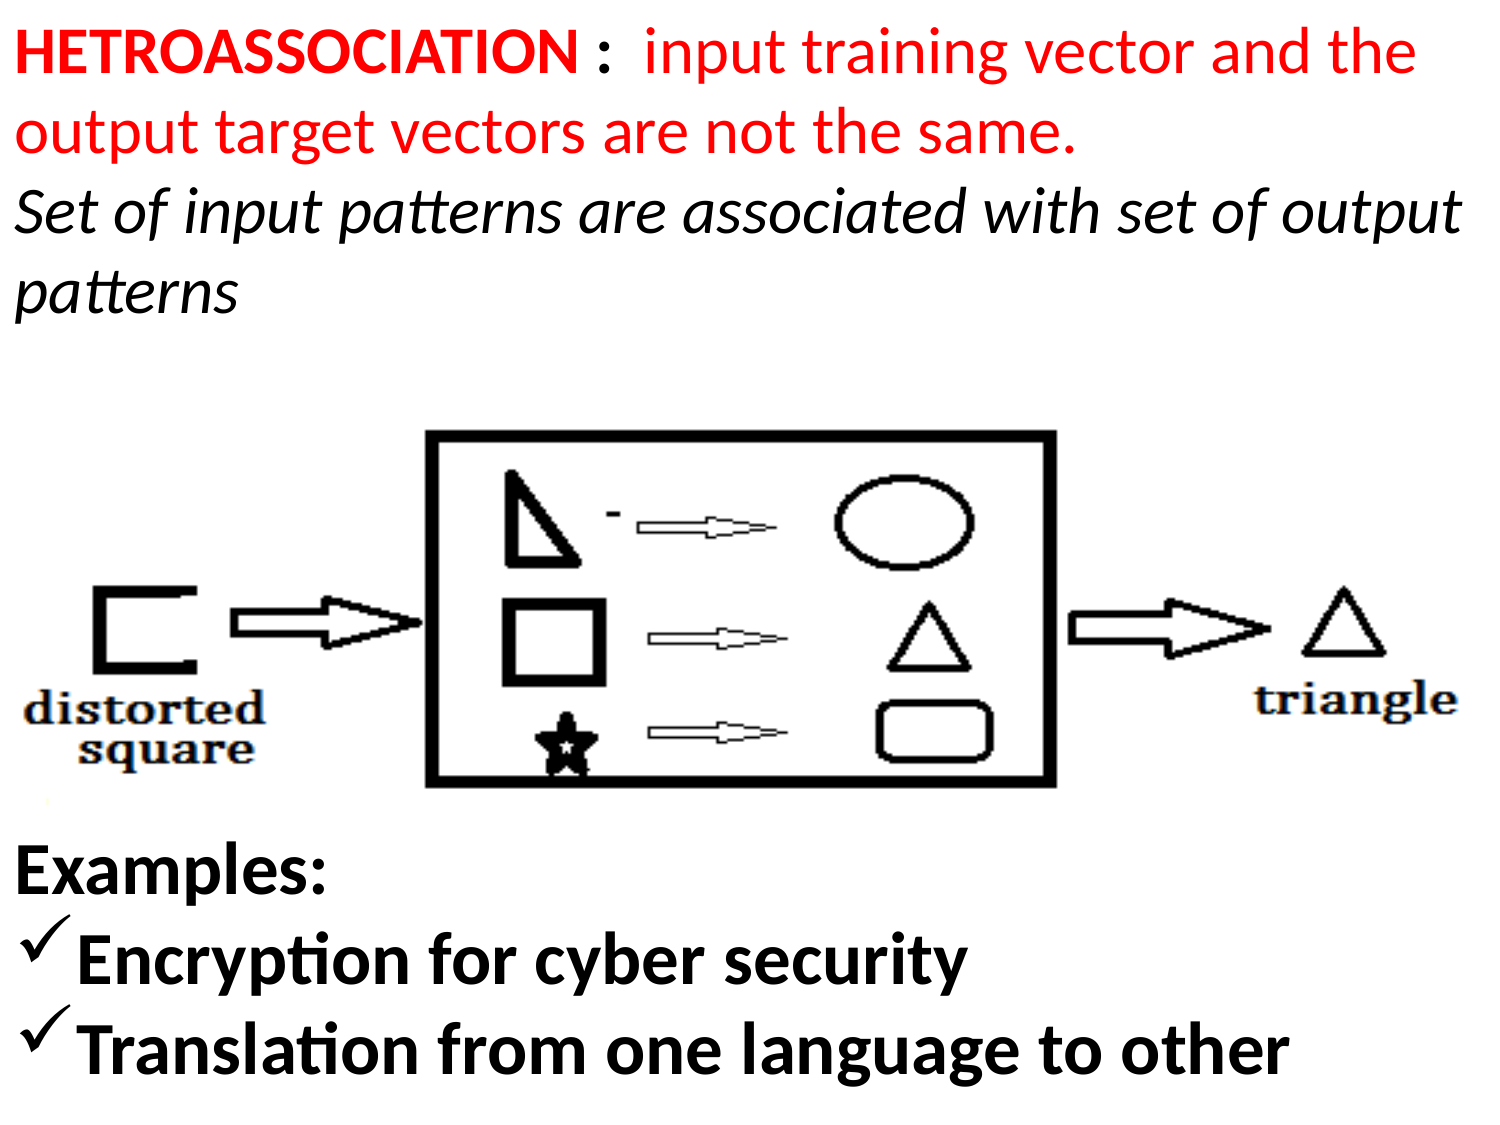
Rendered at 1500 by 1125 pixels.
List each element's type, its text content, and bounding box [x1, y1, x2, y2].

text_box Examples: Encryption for cyber security Translation from one language to other [0, 812, 1500, 1098]
text_box HETROASSOCIATION : input training vector and the output target vectors are not the same. Set of input patterns are associated with set of output patterns [0, 0, 1500, 425]
picture [14, 337, 1500, 901]
